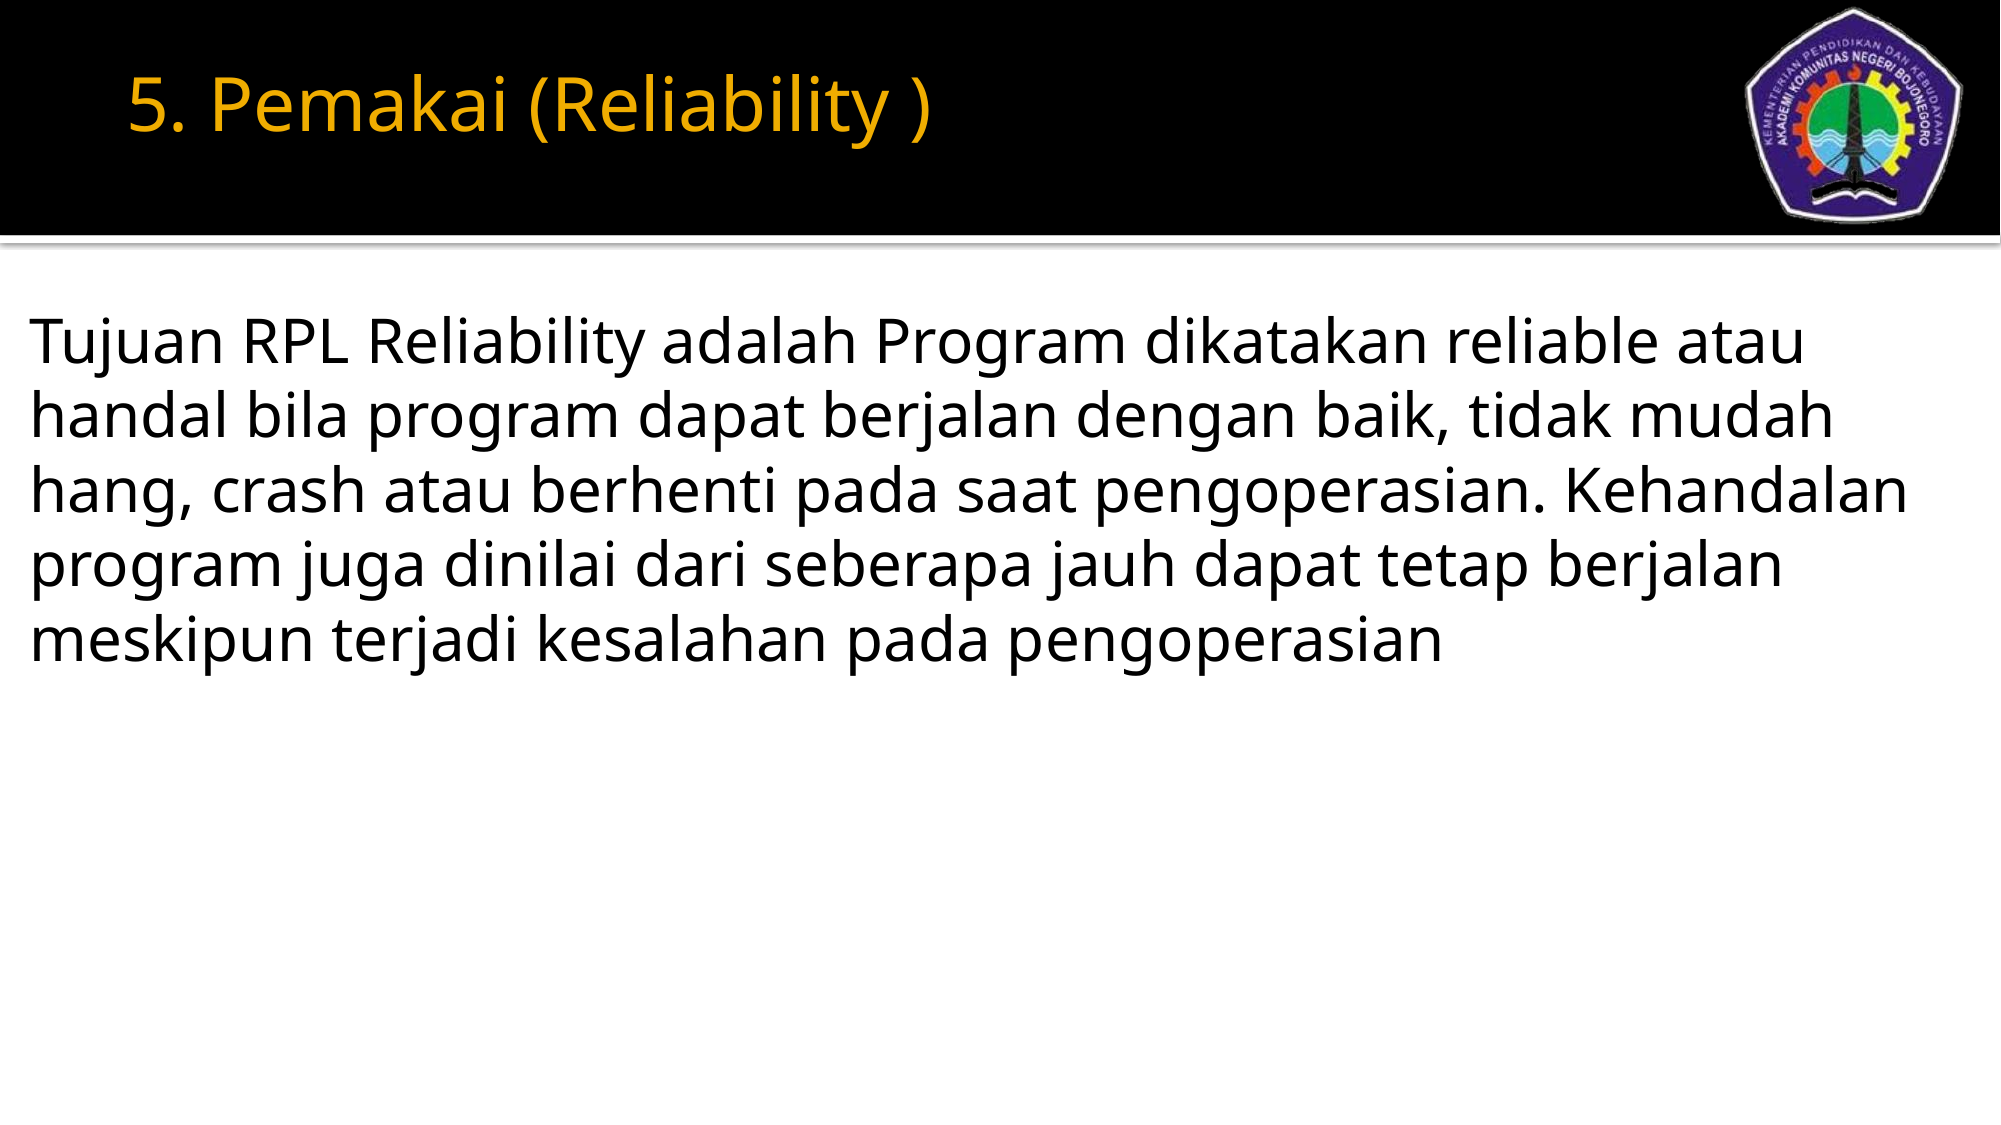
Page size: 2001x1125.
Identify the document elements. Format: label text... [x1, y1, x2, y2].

list Tujuan RPL Reliability adalah Program dikatakan reliable atau handal bila program dapat berjalan dengan baik, tidak mudah hang, crash atau berhenti pada saat pengoperasian. Kehandalan program juga dinilai dari seberapa jauh dapat tetap berjalan meskipun terjadi kesalahan pada pengoperasian [20, 286, 1968, 688]
picture [1739, 0, 1968, 229]
text_box 5. Pemakai (Reliability ) [111, 49, 1522, 159]
